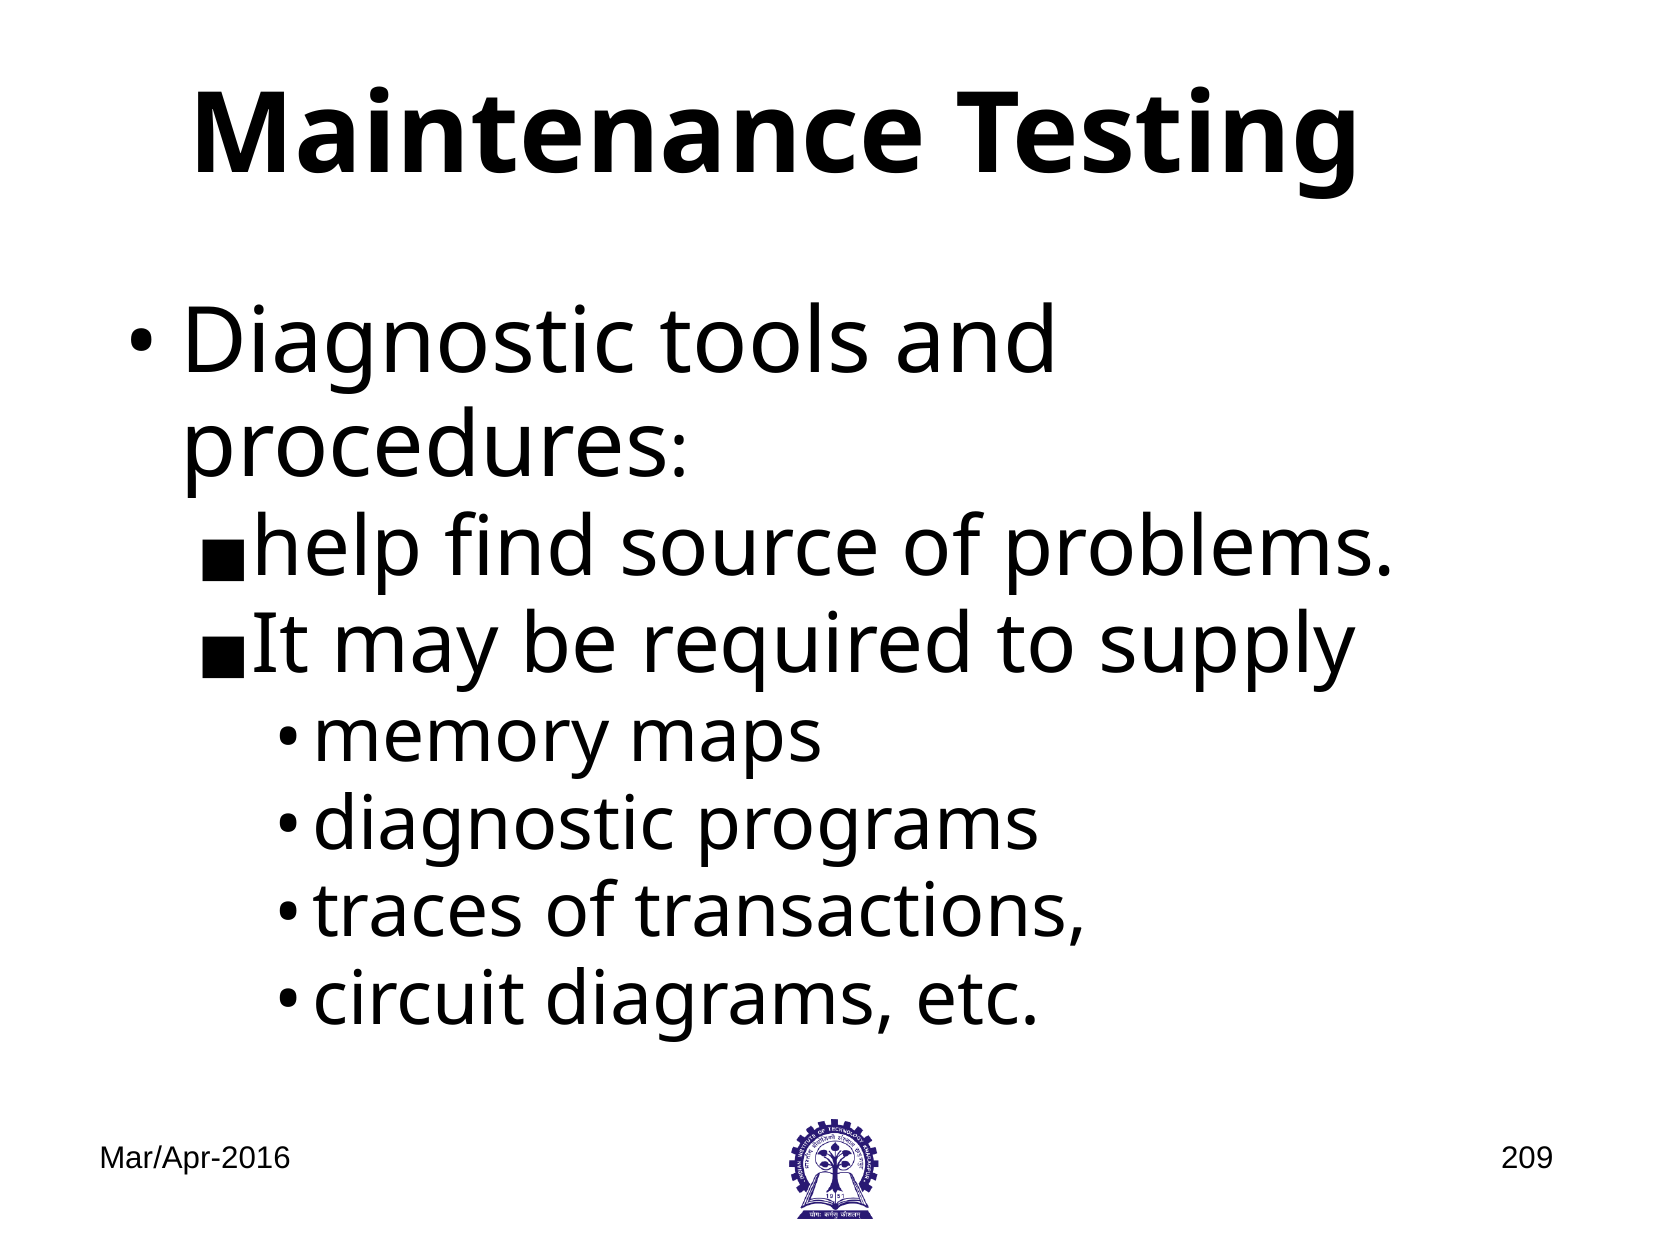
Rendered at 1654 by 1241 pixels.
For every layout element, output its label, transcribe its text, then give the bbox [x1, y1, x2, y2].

text_box Mar/Apr-2016 [82, 1129, 468, 1215]
picture [789, 1119, 879, 1219]
list Diagnostic tools and procedures: help find source of problems. It may be required to supply memory maps diagnostic programs traces of transactions, circuit diagrams, etc. [121, 280, 1589, 1096]
title Maintenance Testing [73, 33, 1479, 239]
text_box ‹#› [1185, 1129, 1570, 1215]
